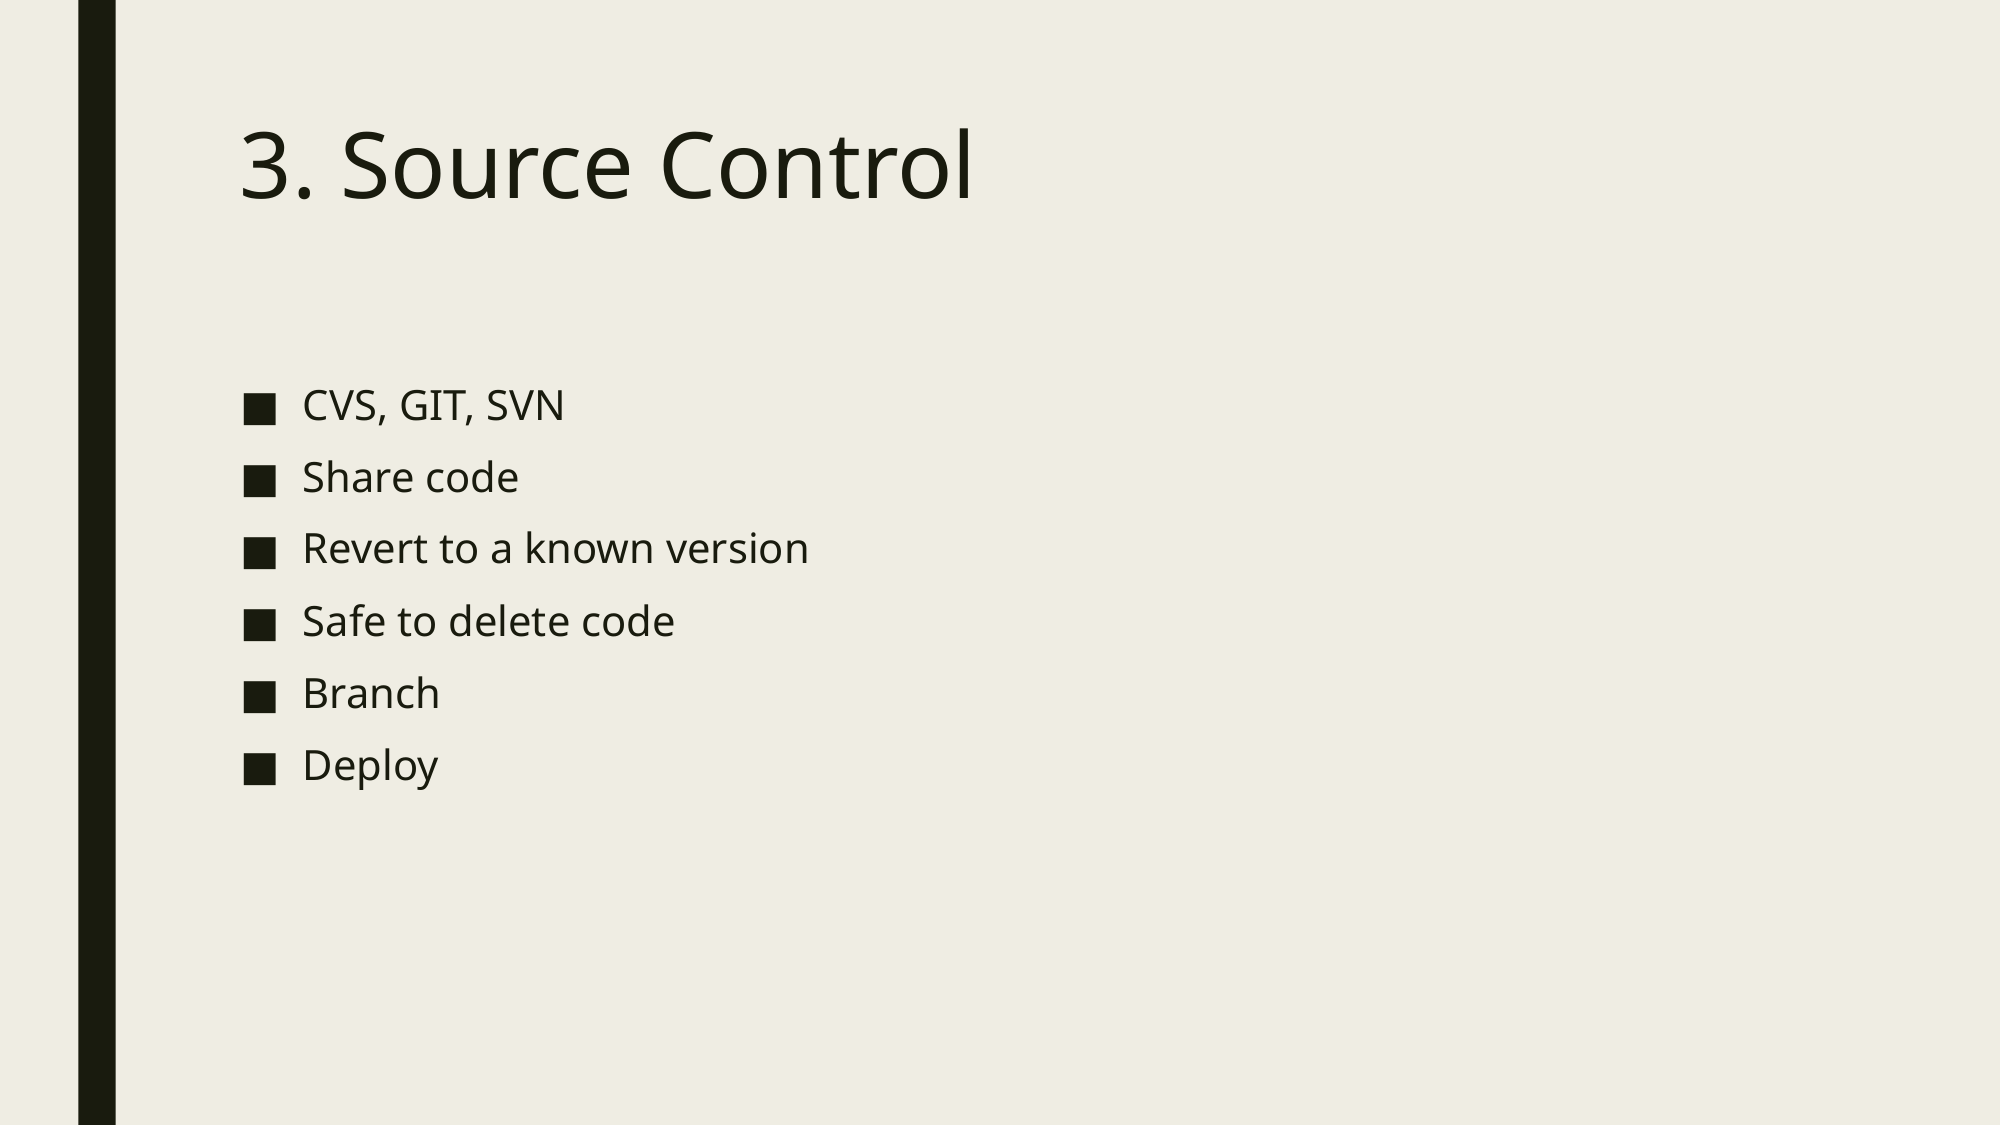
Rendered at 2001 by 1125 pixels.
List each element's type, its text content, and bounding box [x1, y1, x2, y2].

text_box 3. Source Control [225, 112, 1800, 357]
text_box CVS, GIT, SVN Share code Revert to a known version Safe to delete code Branch Deploy [225, 375, 1800, 963]
